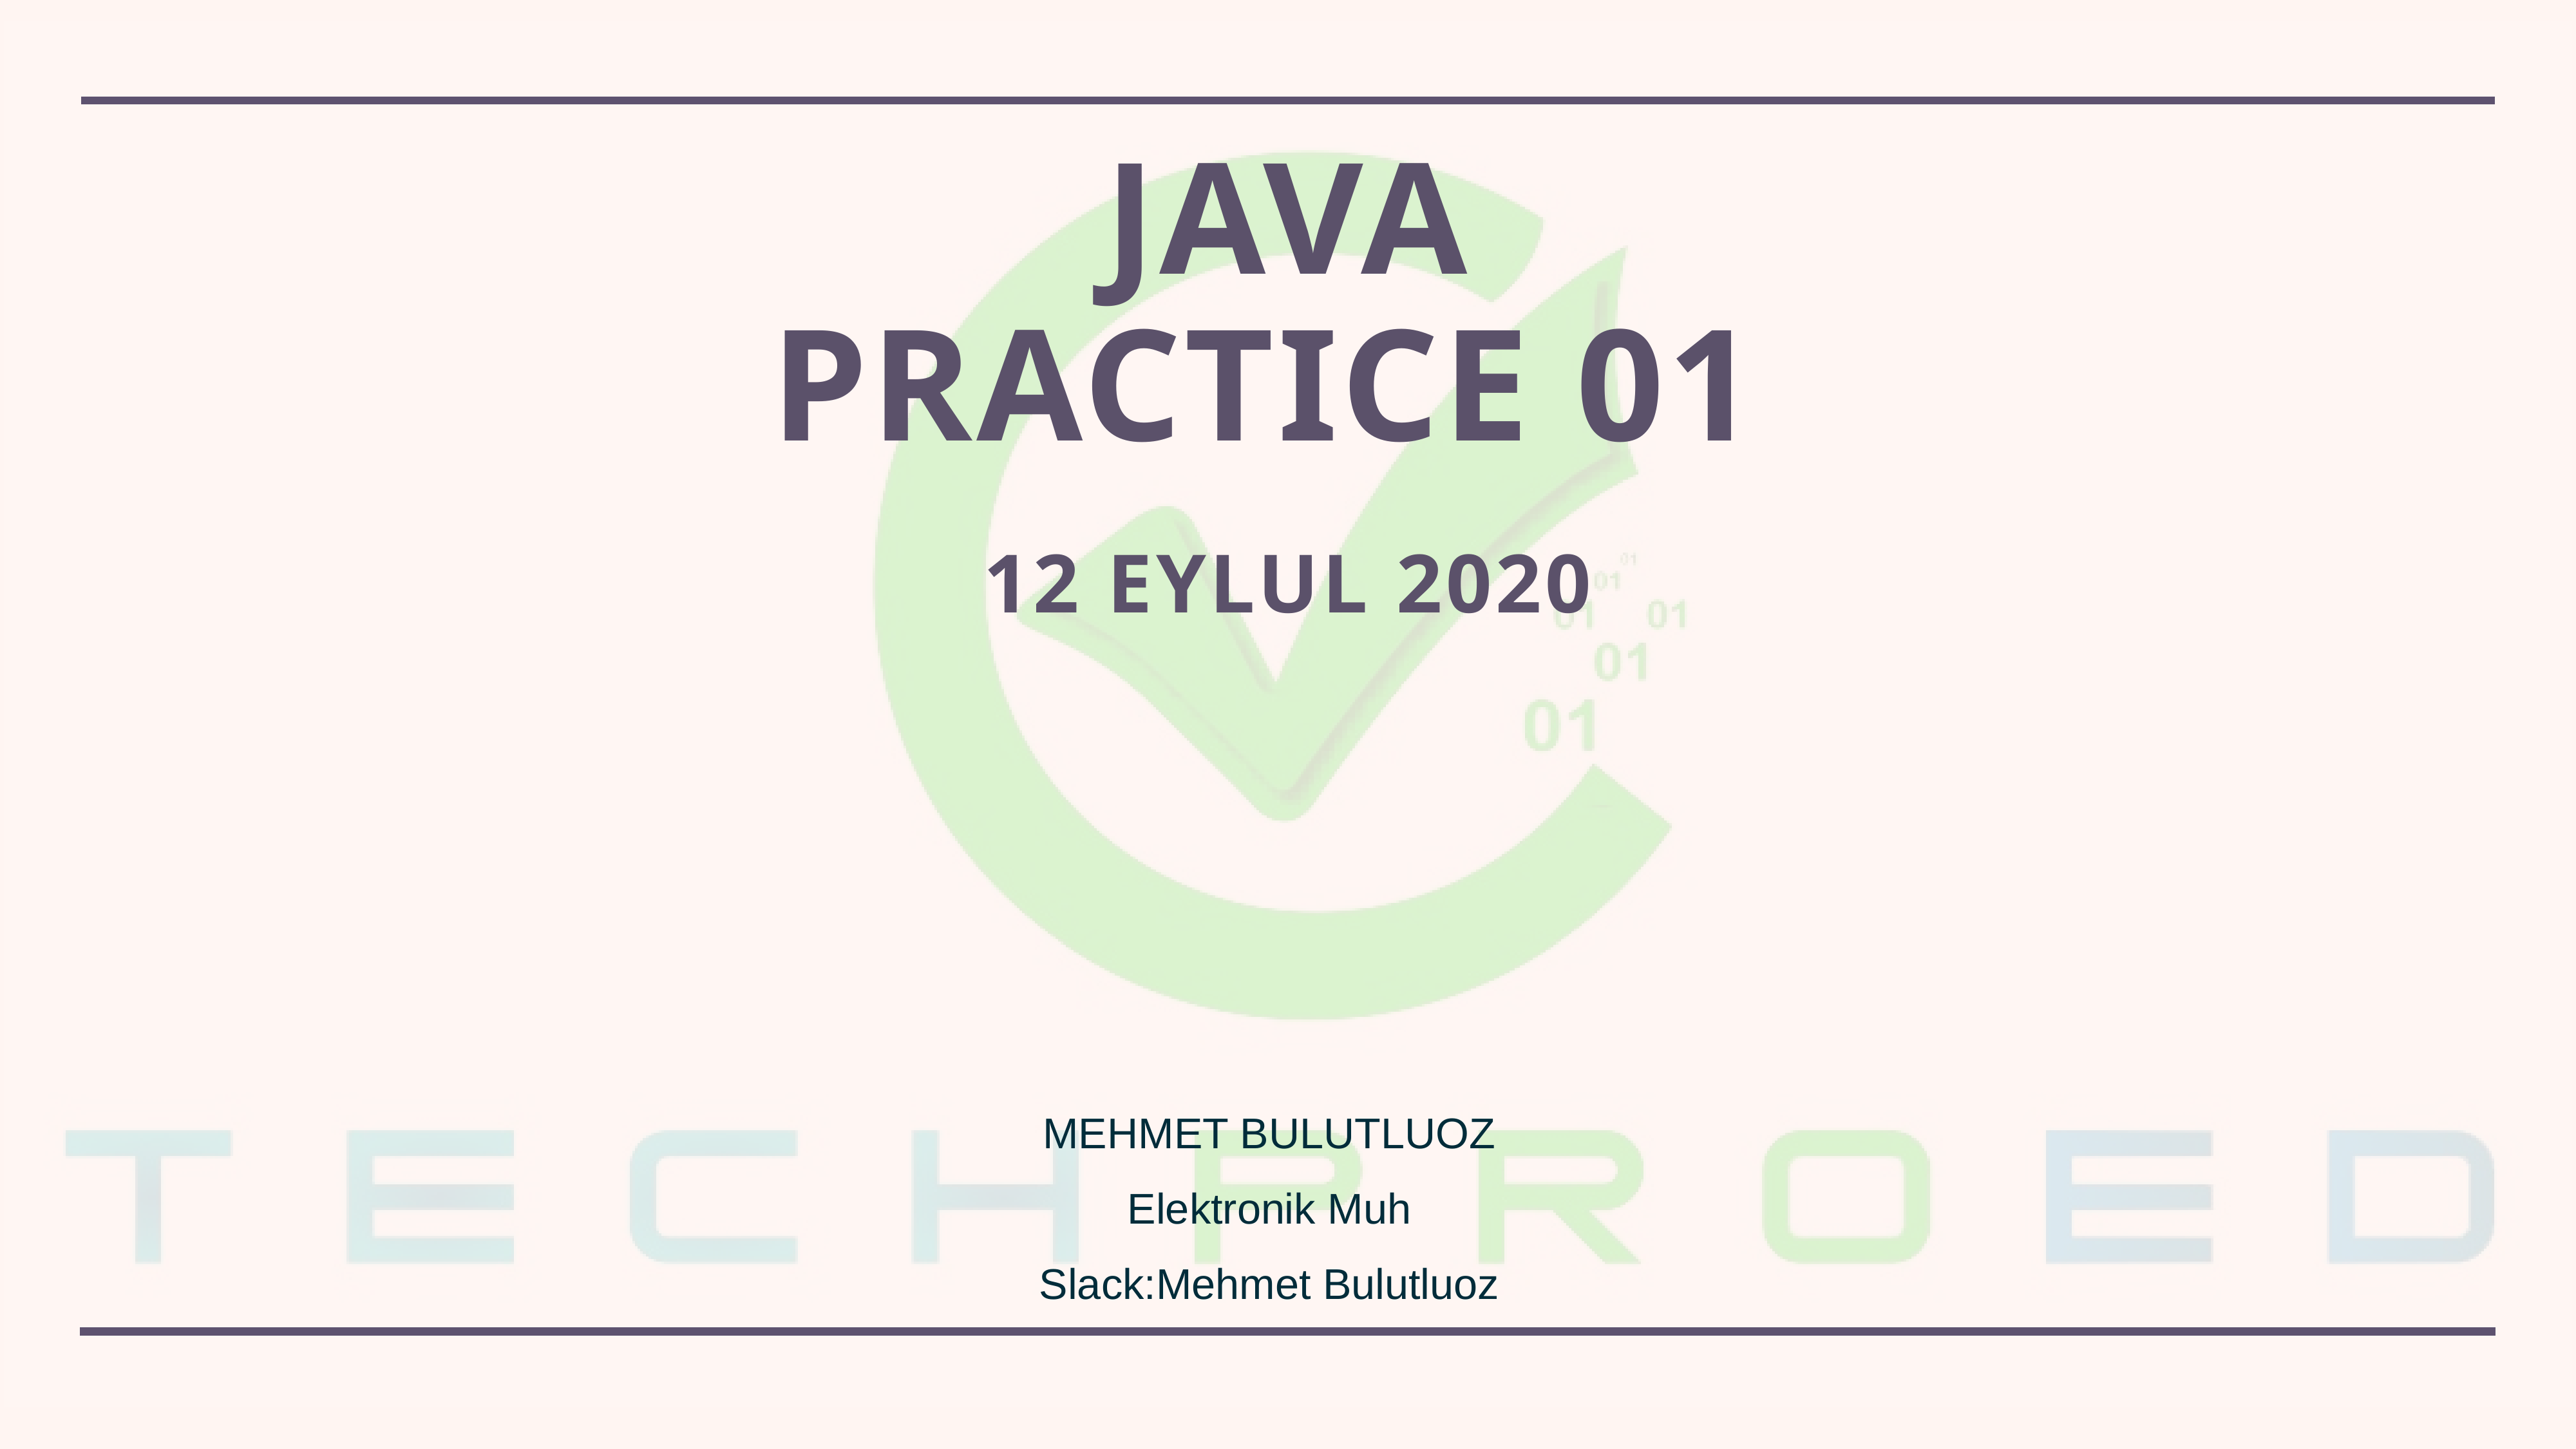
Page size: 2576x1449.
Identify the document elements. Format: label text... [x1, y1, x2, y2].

title Java practice 01 12 eylul 2020 [220, 135, 2356, 870]
list MEHMET BULUTLUOZ Elektronik Muh Slack:Mehmet Bulutluoz [194, 1076, 2330, 1338]
